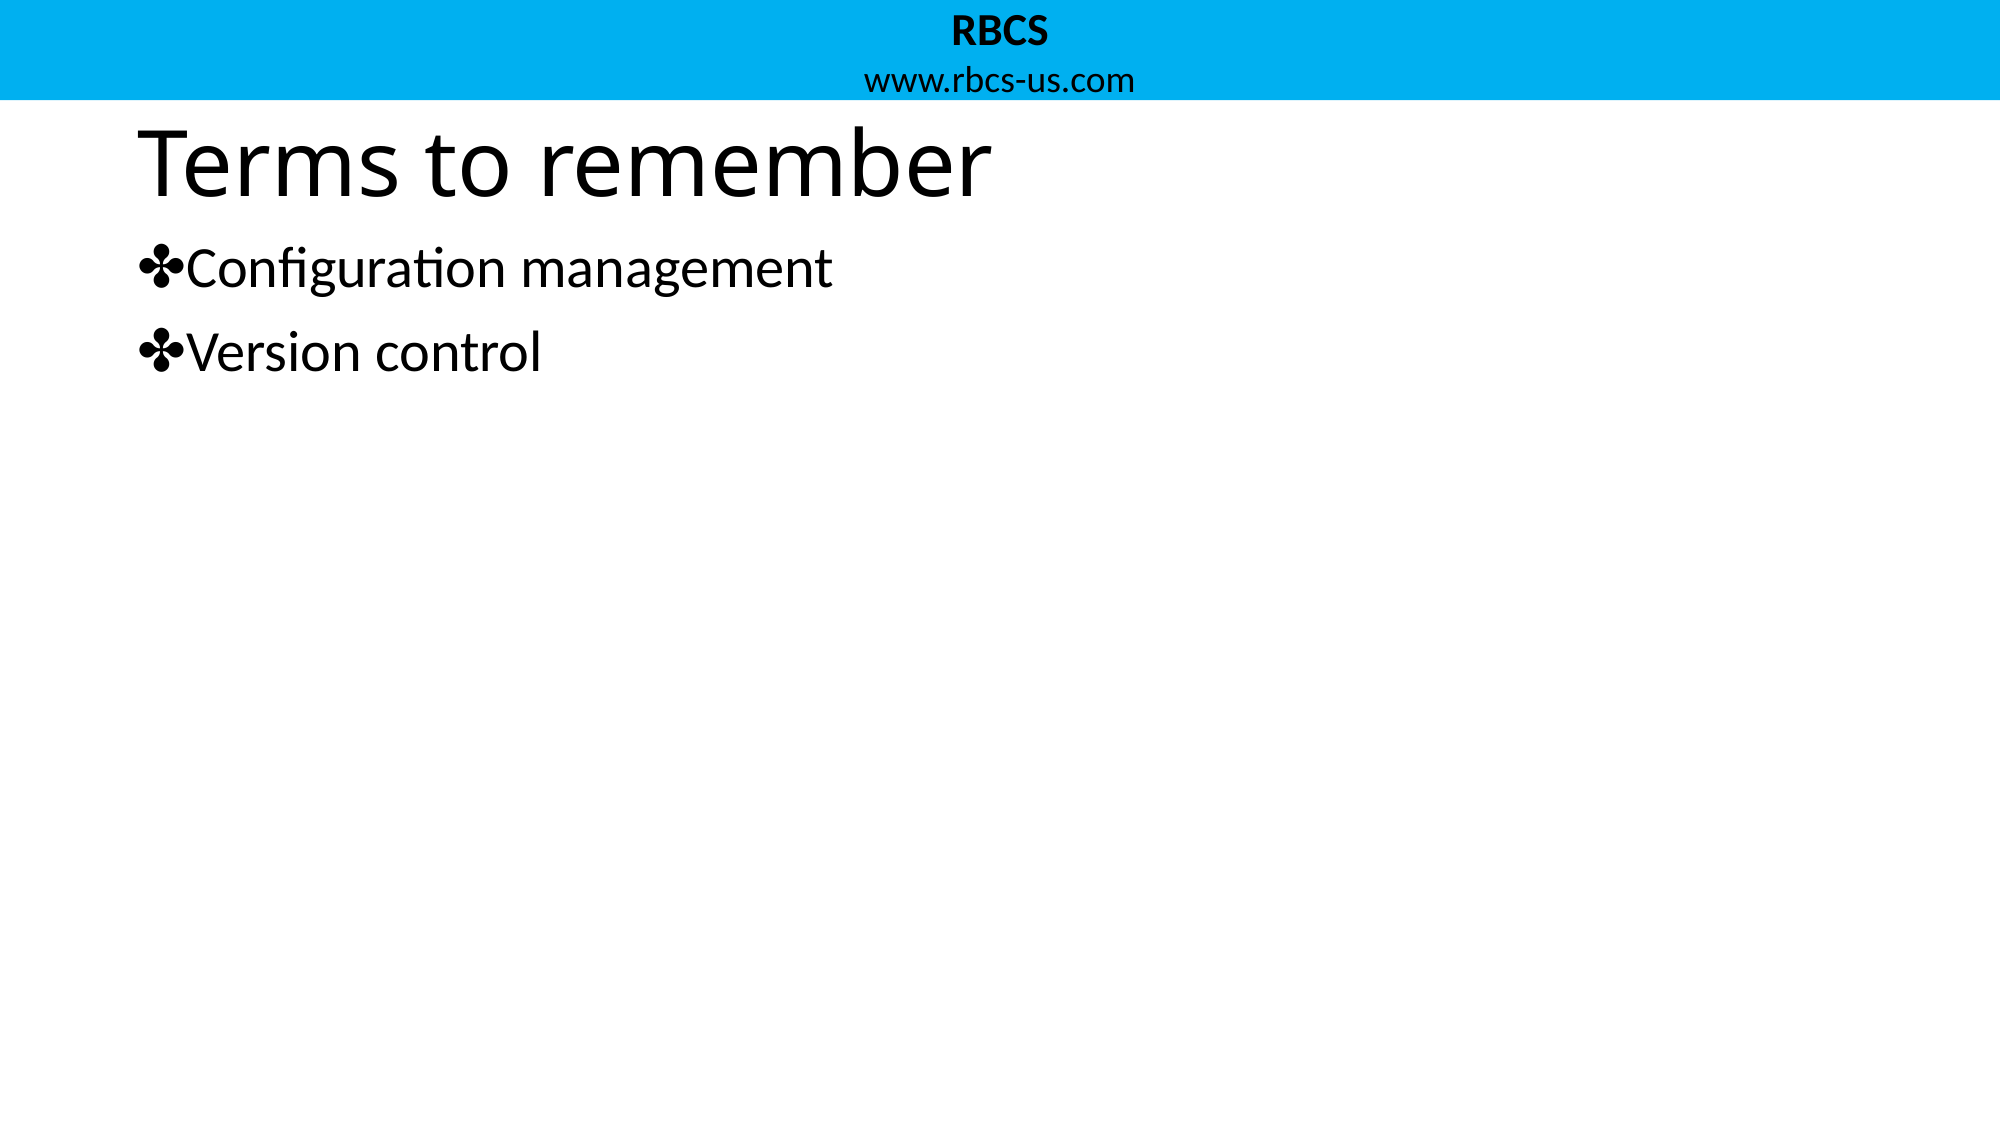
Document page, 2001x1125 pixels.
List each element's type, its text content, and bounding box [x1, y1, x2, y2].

list Configuration management Version control [137, 237, 1863, 1043]
title Terms to remember [137, 87, 1863, 237]
